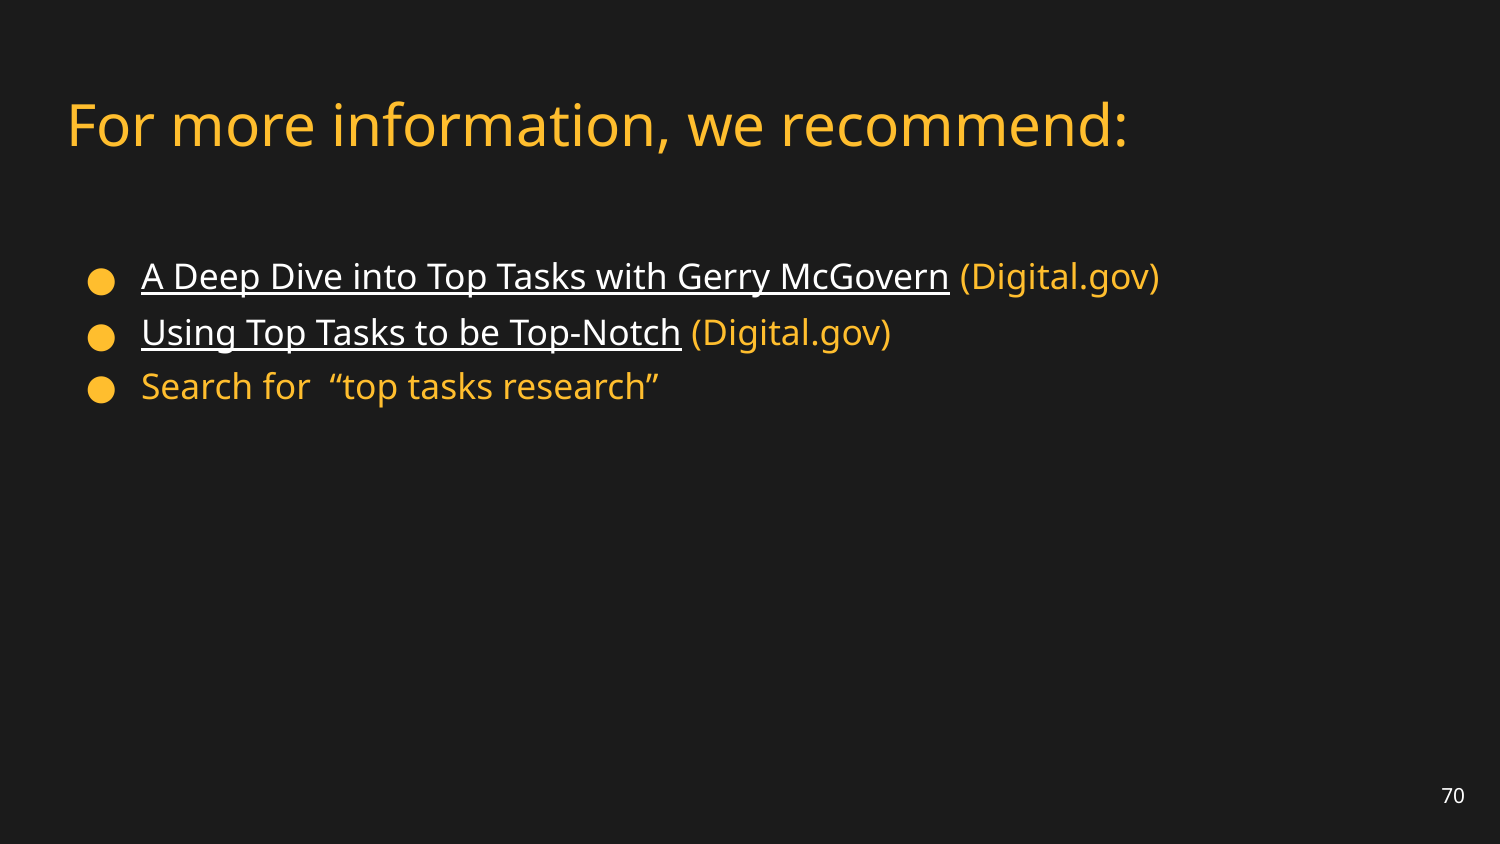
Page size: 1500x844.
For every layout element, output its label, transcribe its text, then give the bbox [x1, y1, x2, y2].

list A Deep Dive into Top Tasks with Gerry McGovern (Digital.gov) Using Top Tasks to be Top-Notch (Digital.gov) Search for “top tasks research” [51, 189, 1449, 750]
slide_number 70 [1389, 764, 1480, 830]
title For more information, we recommend: [51, 72, 1449, 167]
